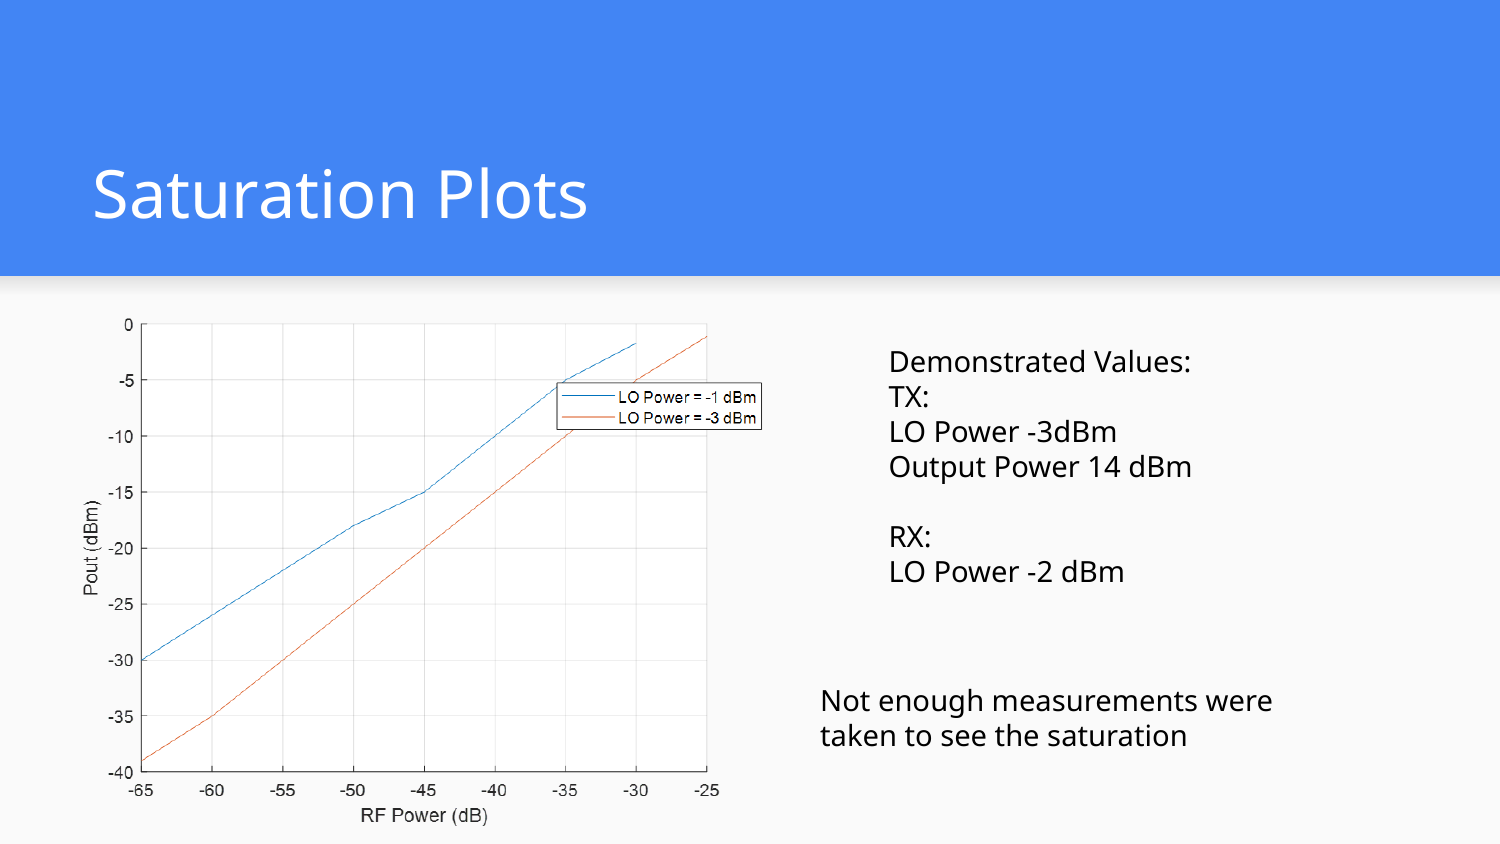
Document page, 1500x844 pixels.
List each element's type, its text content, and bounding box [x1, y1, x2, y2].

text_box Not enough measurements were taken to see the saturation [805, 666, 1298, 767]
text_box Demonstrated Values: TX: LO Power -3dBm Output Power 14 dBm RX: LO Power -2 dBm [873, 328, 1317, 639]
picture [46, 283, 775, 831]
title Saturation Plots [77, 121, 1427, 248]
